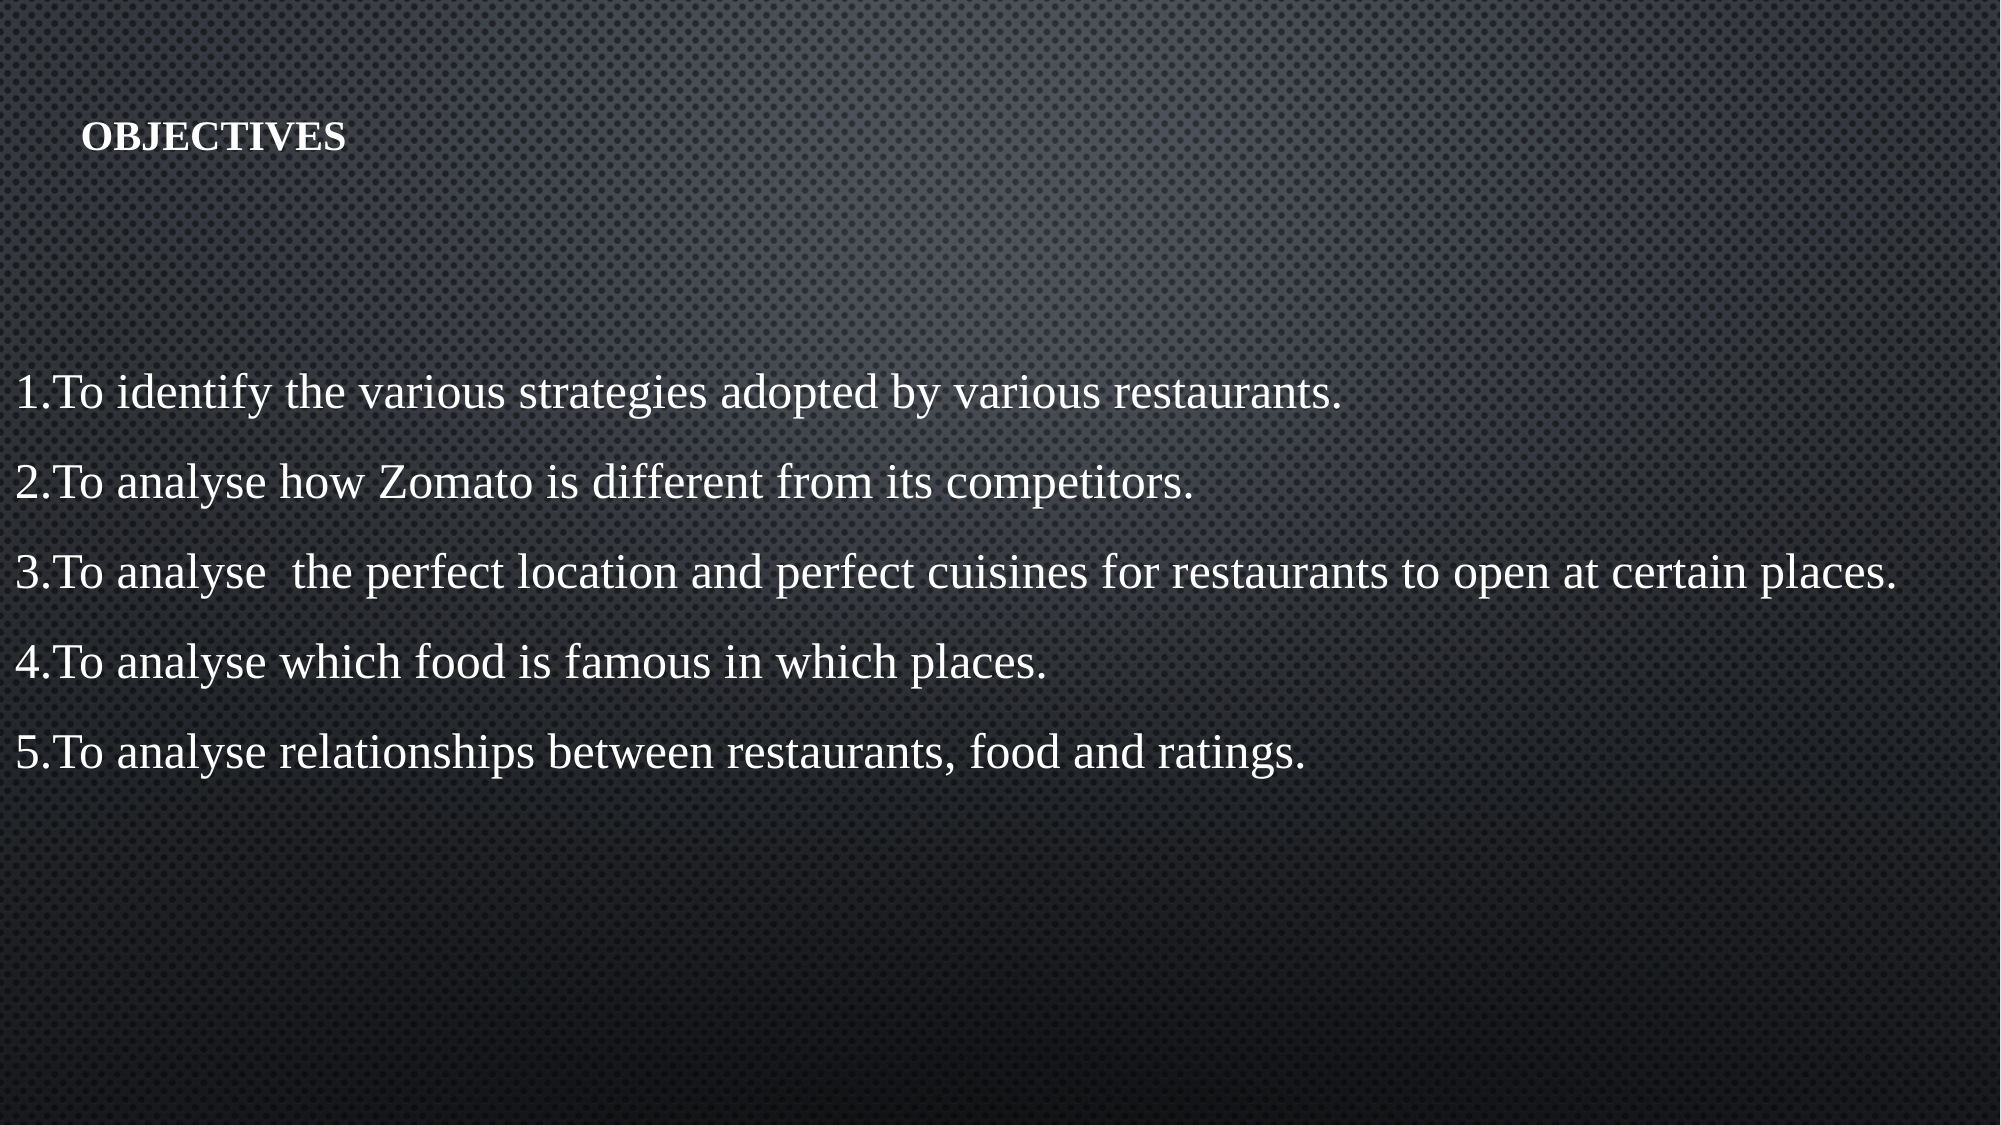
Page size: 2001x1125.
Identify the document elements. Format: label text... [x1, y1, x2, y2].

title OBJECTIVES [65, 99, 1522, 218]
text_box 1.To identify the various strategies adopted by various restaurants. 2.To analyse how Zomato is different from its competitors. 3.To analyse the perfect location and perfect cuisines for restaurants to open at certain places. 4.To analyse which food is famous in which places. 5.To analyse relationships between restaurants, food and ratings. [0, 231, 1984, 847]
